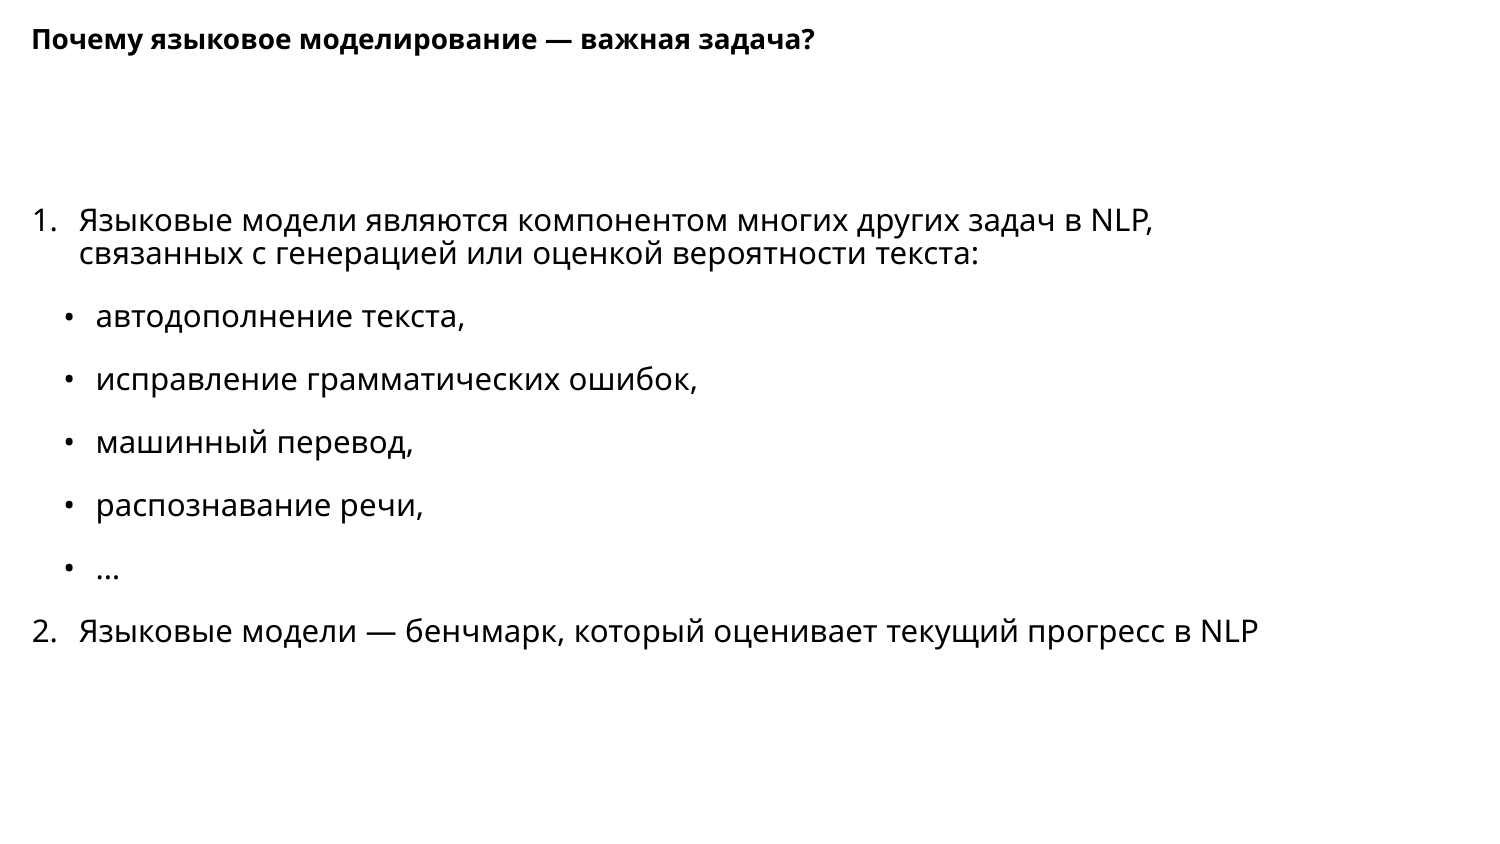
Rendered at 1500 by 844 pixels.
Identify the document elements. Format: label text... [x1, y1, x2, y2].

list Языковые модели являются компонентом многих других задач в NLP, связанных с генерацией или оценкой вероятности текста: автодополнение текста, исправление грамматических ошибок, машинный перевод, распознавание речи, … Языковые модели — бенчмарк, который оценивает текущий прогресс в NLP [27, 201, 1302, 844]
title Почему языковое моделирование — важная задача? [27, 24, 1438, 58]
